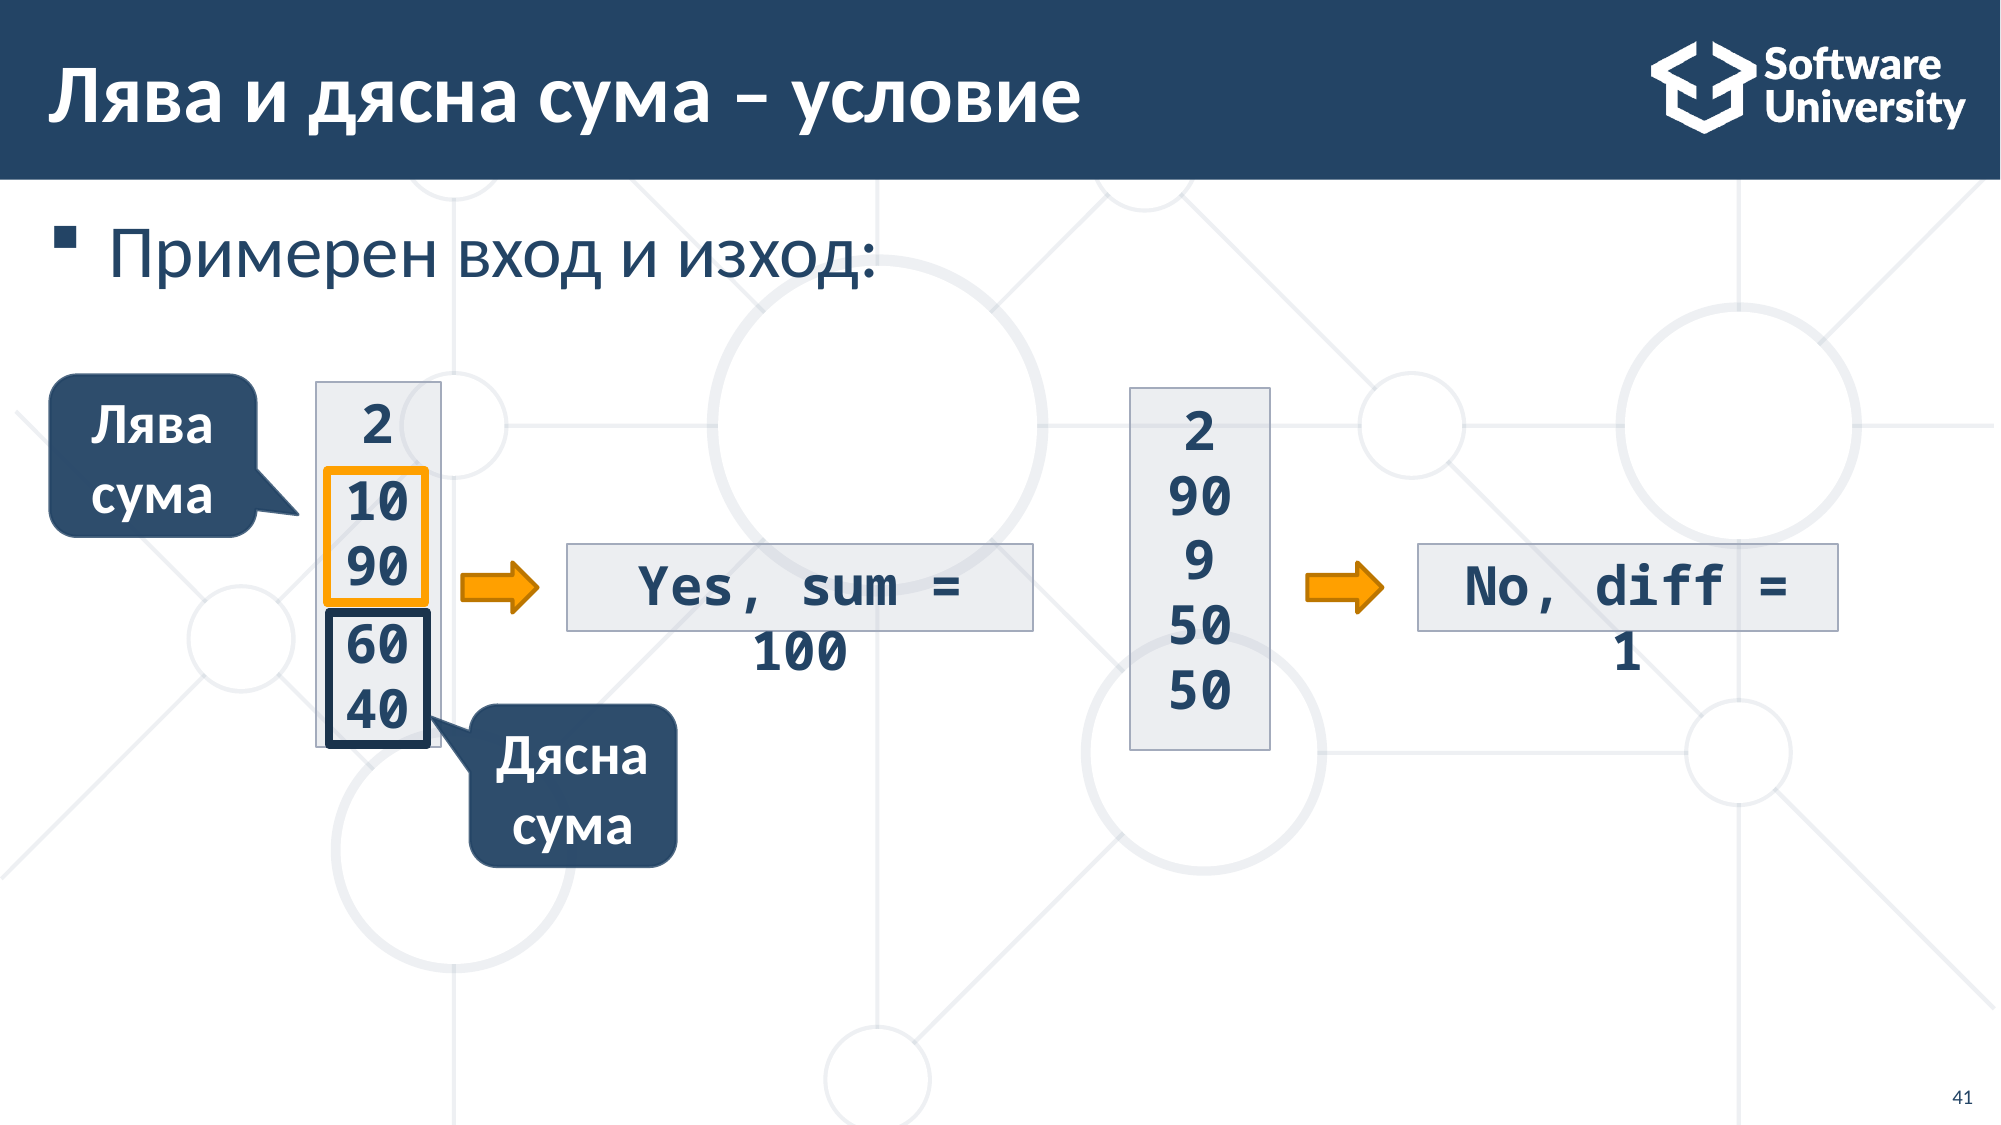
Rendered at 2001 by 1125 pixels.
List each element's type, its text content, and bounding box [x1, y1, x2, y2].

picture [1651, 41, 1966, 134]
text_box 2 90 9 50 50 [1130, 388, 1270, 750]
text_box [325, 468, 427, 605]
text_box Yes, sum = 100 [567, 543, 1034, 632]
list Примерен вход и изход: [31, 196, 1970, 1104]
slide_number 41 [1927, 1067, 1989, 1117]
title Лява и дясна сума – условие [31, 16, 1625, 162]
text_box [1305, 560, 1385, 615]
text_box Дясна сума [429, 702, 679, 869]
text_box Лява сума [47, 372, 300, 539]
text_box [460, 560, 540, 615]
text_box [327, 610, 429, 747]
text_box 2 10 90 60 40 [315, 381, 441, 748]
text_box No, diff = 1 [1418, 543, 1838, 632]
